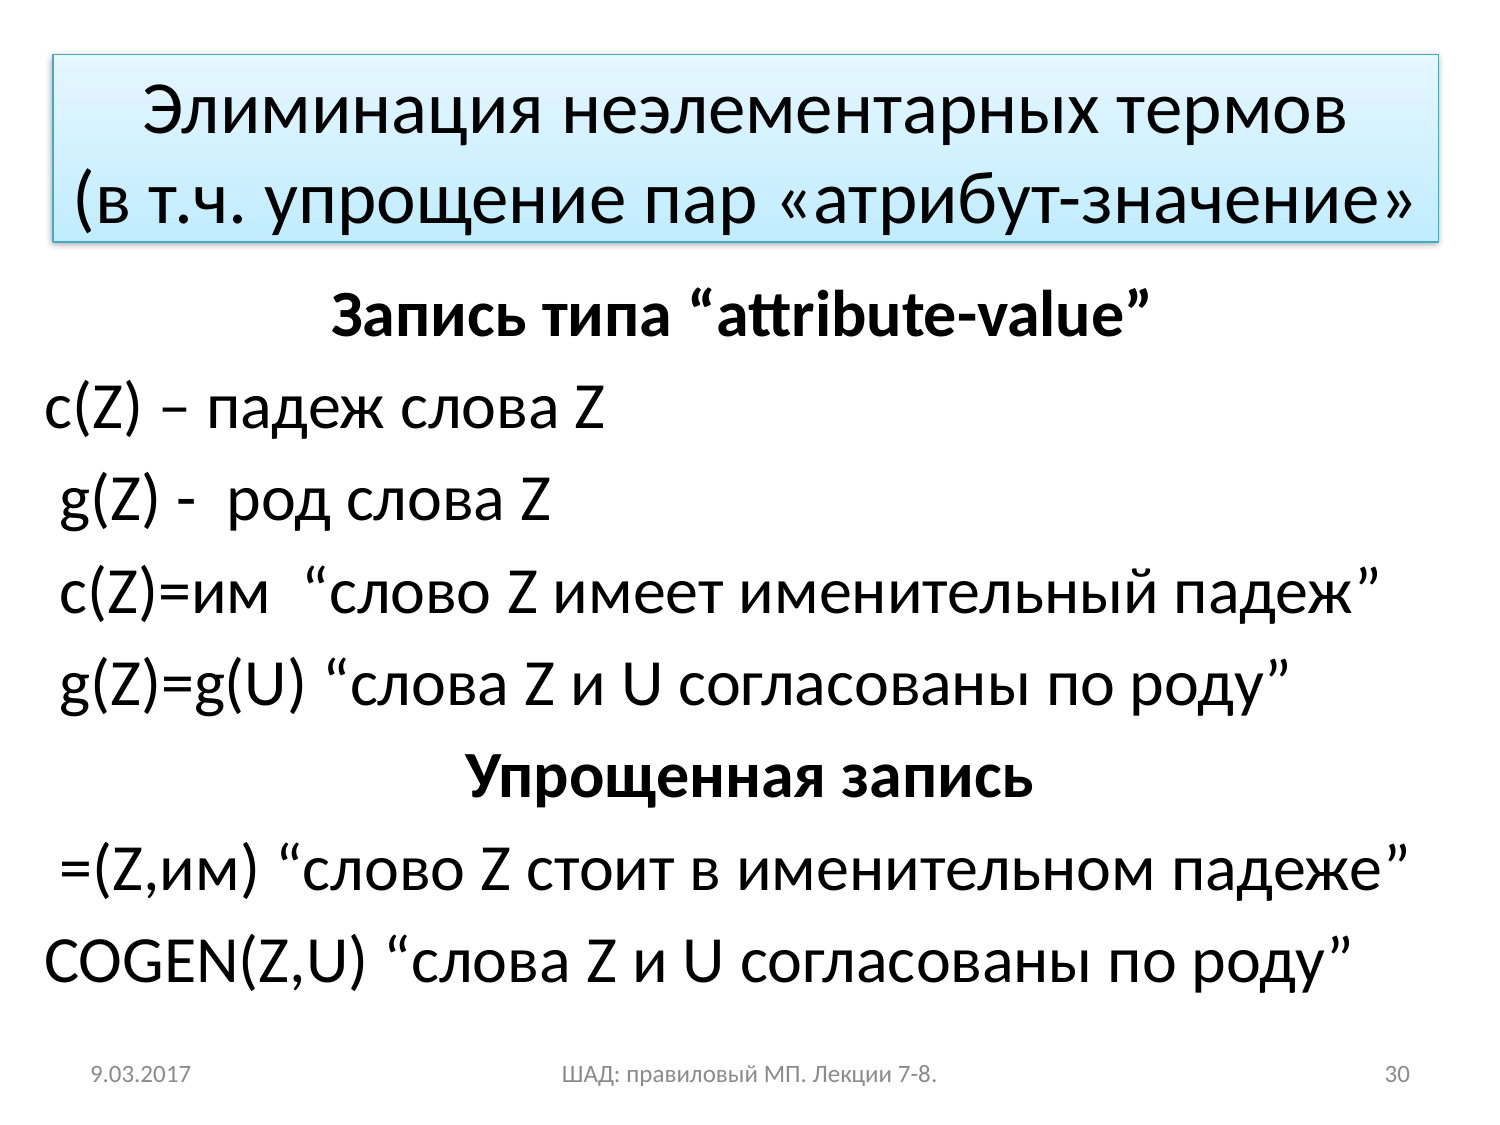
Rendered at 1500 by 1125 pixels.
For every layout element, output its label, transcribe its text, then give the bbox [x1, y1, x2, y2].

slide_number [75, 1042, 425, 1103]
list Запись типа “attribute-value” c(Z) – падеж слова Z g(Z) - род слова Z c(Z)=им “слово Z имеет именительный падеж” g(Z)=g(U) “слова Z и U согласованы по роду” Упрощенная запись =(Z,им) “слово Z стоит в именительном падеже” COGEN(Z,U) “слова Z и U согласованы по роду” [29, 262, 1471, 1005]
footer ШАД: правиловый МП. Лекции 7-8. [512, 1042, 988, 1103]
slide_number 30 [1074, 1042, 1425, 1103]
title Элиминация неэлементарных термов (в т.ч. упрощение пар «атрибут-значение» [52, 54, 1439, 243]
